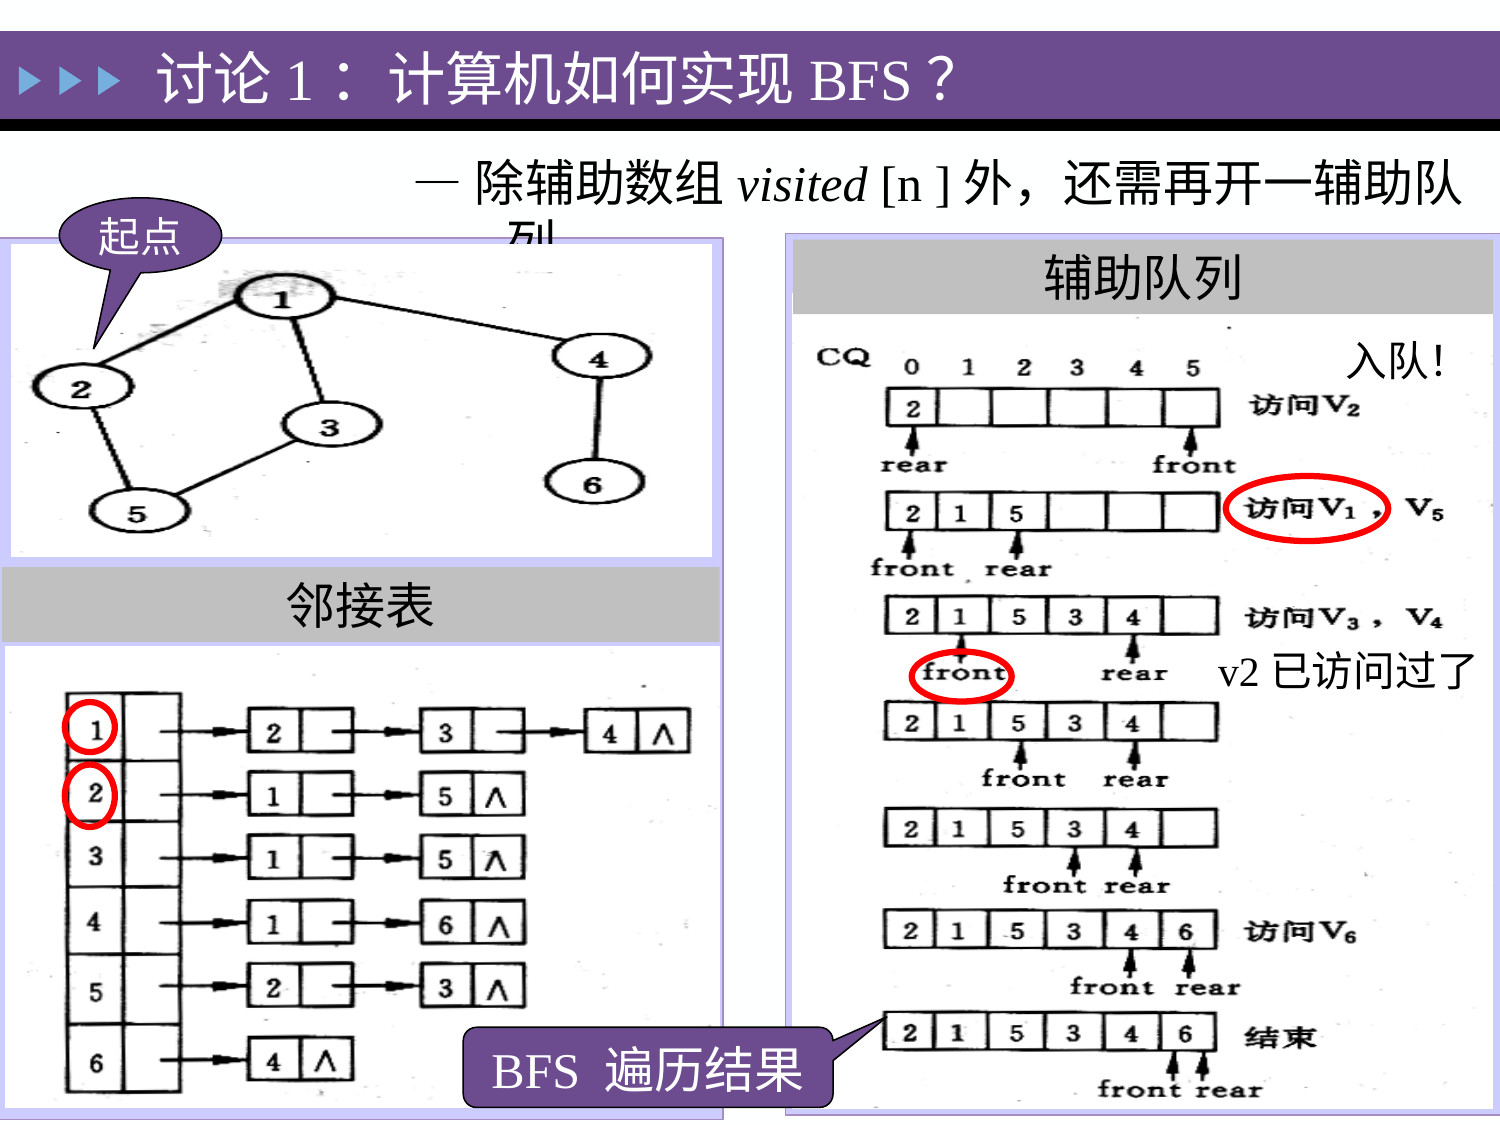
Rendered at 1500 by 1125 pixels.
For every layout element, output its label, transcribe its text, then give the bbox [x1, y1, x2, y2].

text_box [0, 237, 723, 650]
text_box [1493, 279, 1500, 1116]
text_box [785, 279, 793, 1027]
text_box [785, 1108, 790, 1116]
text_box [5, 646, 720, 1109]
text_box 辅助队列 [793, 239, 1493, 293]
text_box 讨论1：计算机如何实现BFS？ [140, 45, 1134, 109]
text_box —除辅助数组visited [n ]外，还需再开一辅助队列 [398, 144, 1500, 279]
text_box [0, 1110, 723, 1120]
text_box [11, 243, 712, 557]
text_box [792, 293, 1494, 1110]
text_box 起点 [59, 197, 222, 242]
text_box 邻接表 [1, 567, 720, 642]
text_box BFS 遍历结果 [725, 1027, 787, 1108]
